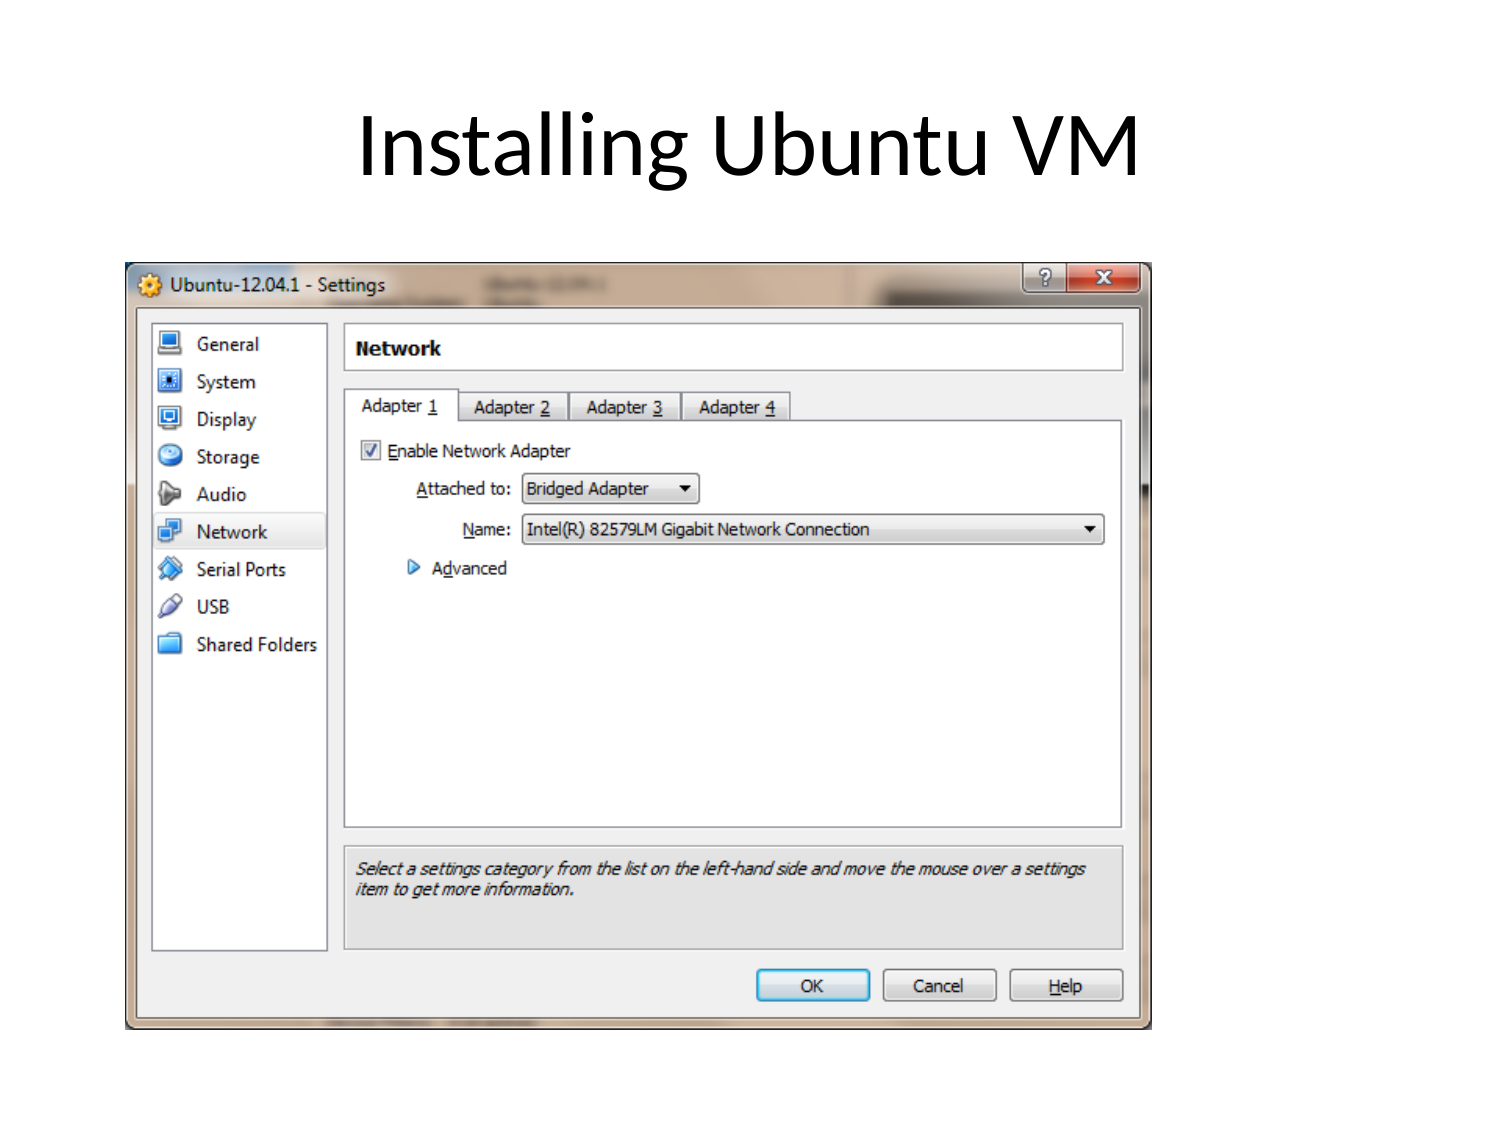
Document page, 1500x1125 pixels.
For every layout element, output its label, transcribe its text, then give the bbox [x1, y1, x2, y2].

title Installing Ubuntu VM [75, 45, 1425, 233]
picture [124, 262, 1153, 1030]
